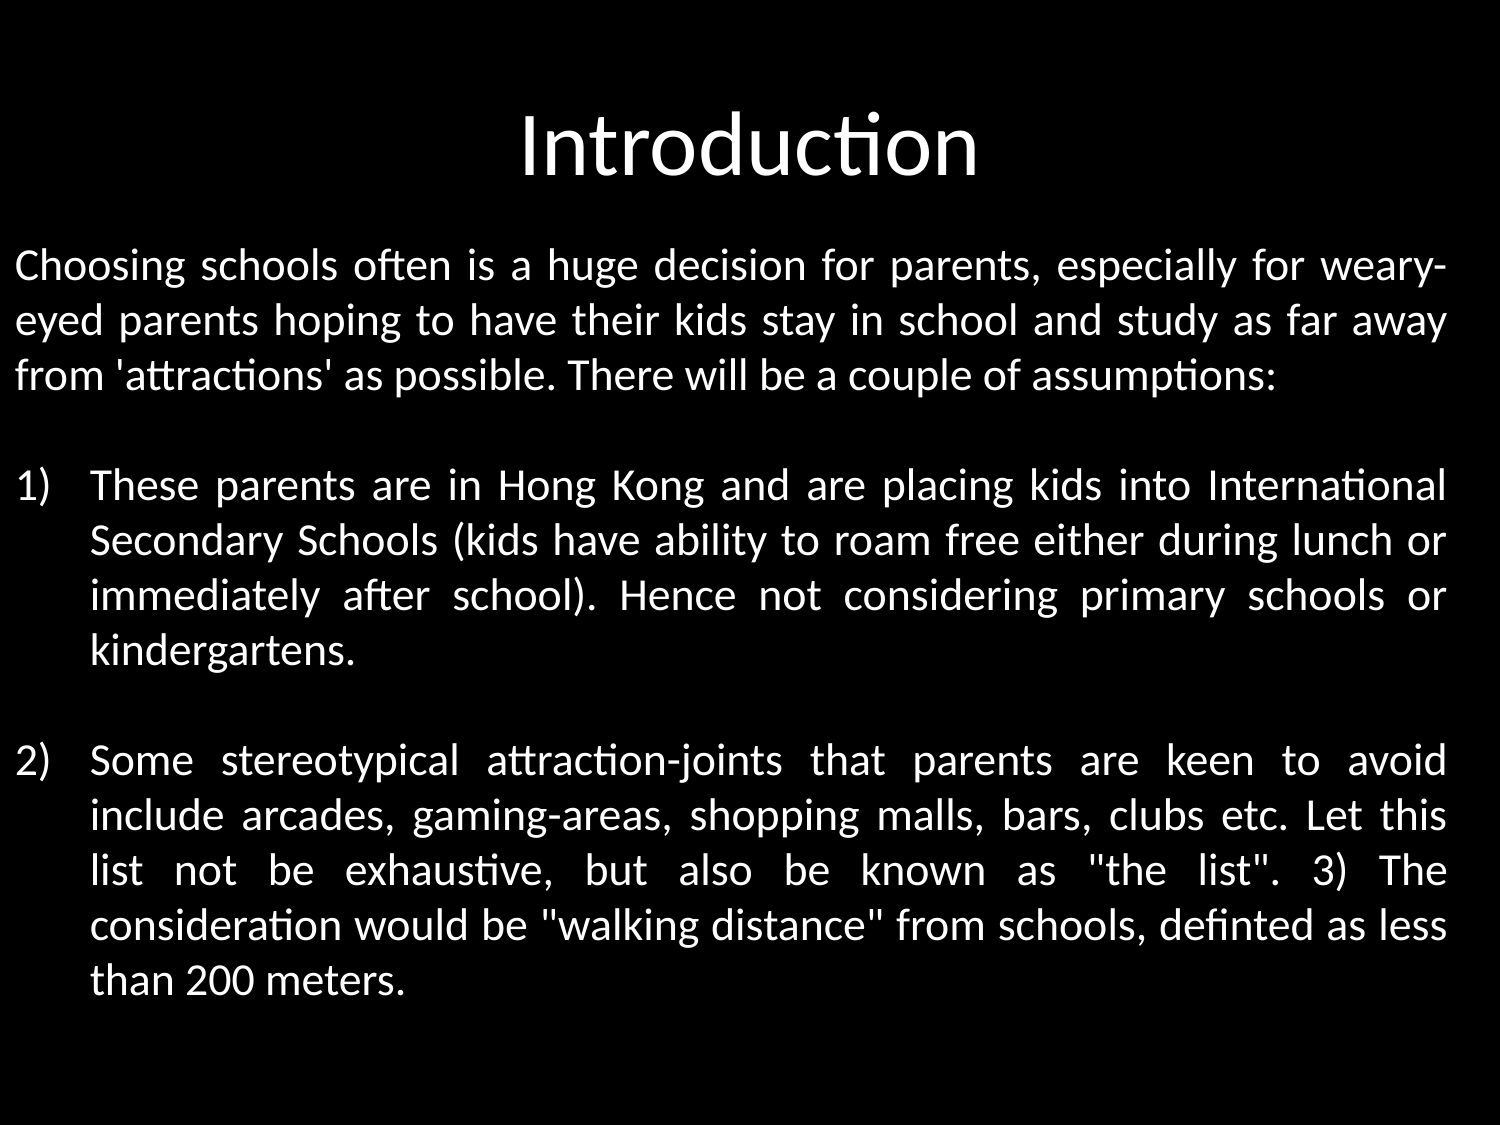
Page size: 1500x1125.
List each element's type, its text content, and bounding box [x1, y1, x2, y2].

title Introduction [75, 45, 1425, 227]
text_box Choosing schools often is a huge decision for parents, especially for weary-eyed parents hoping to have their kids stay in school and study as far away from 'attractions' as possible. There will be a couple of assumptions: These parents are in Hong Kong and are placing kids into International Secondary Schools (kids have ability to roam free either during lunch or immediately after school). Hence not considering primary schools or kindergartens. Some stereotypical attraction-joints that parents are keen to avoid include arcades, gaming-areas, shopping malls, bars, clubs etc. Let this list not be exhaustive, but also be known as "the list". 3) The consideration would be "walking distance" from schools, definted as less than 200 meters. [0, 227, 1464, 1012]
